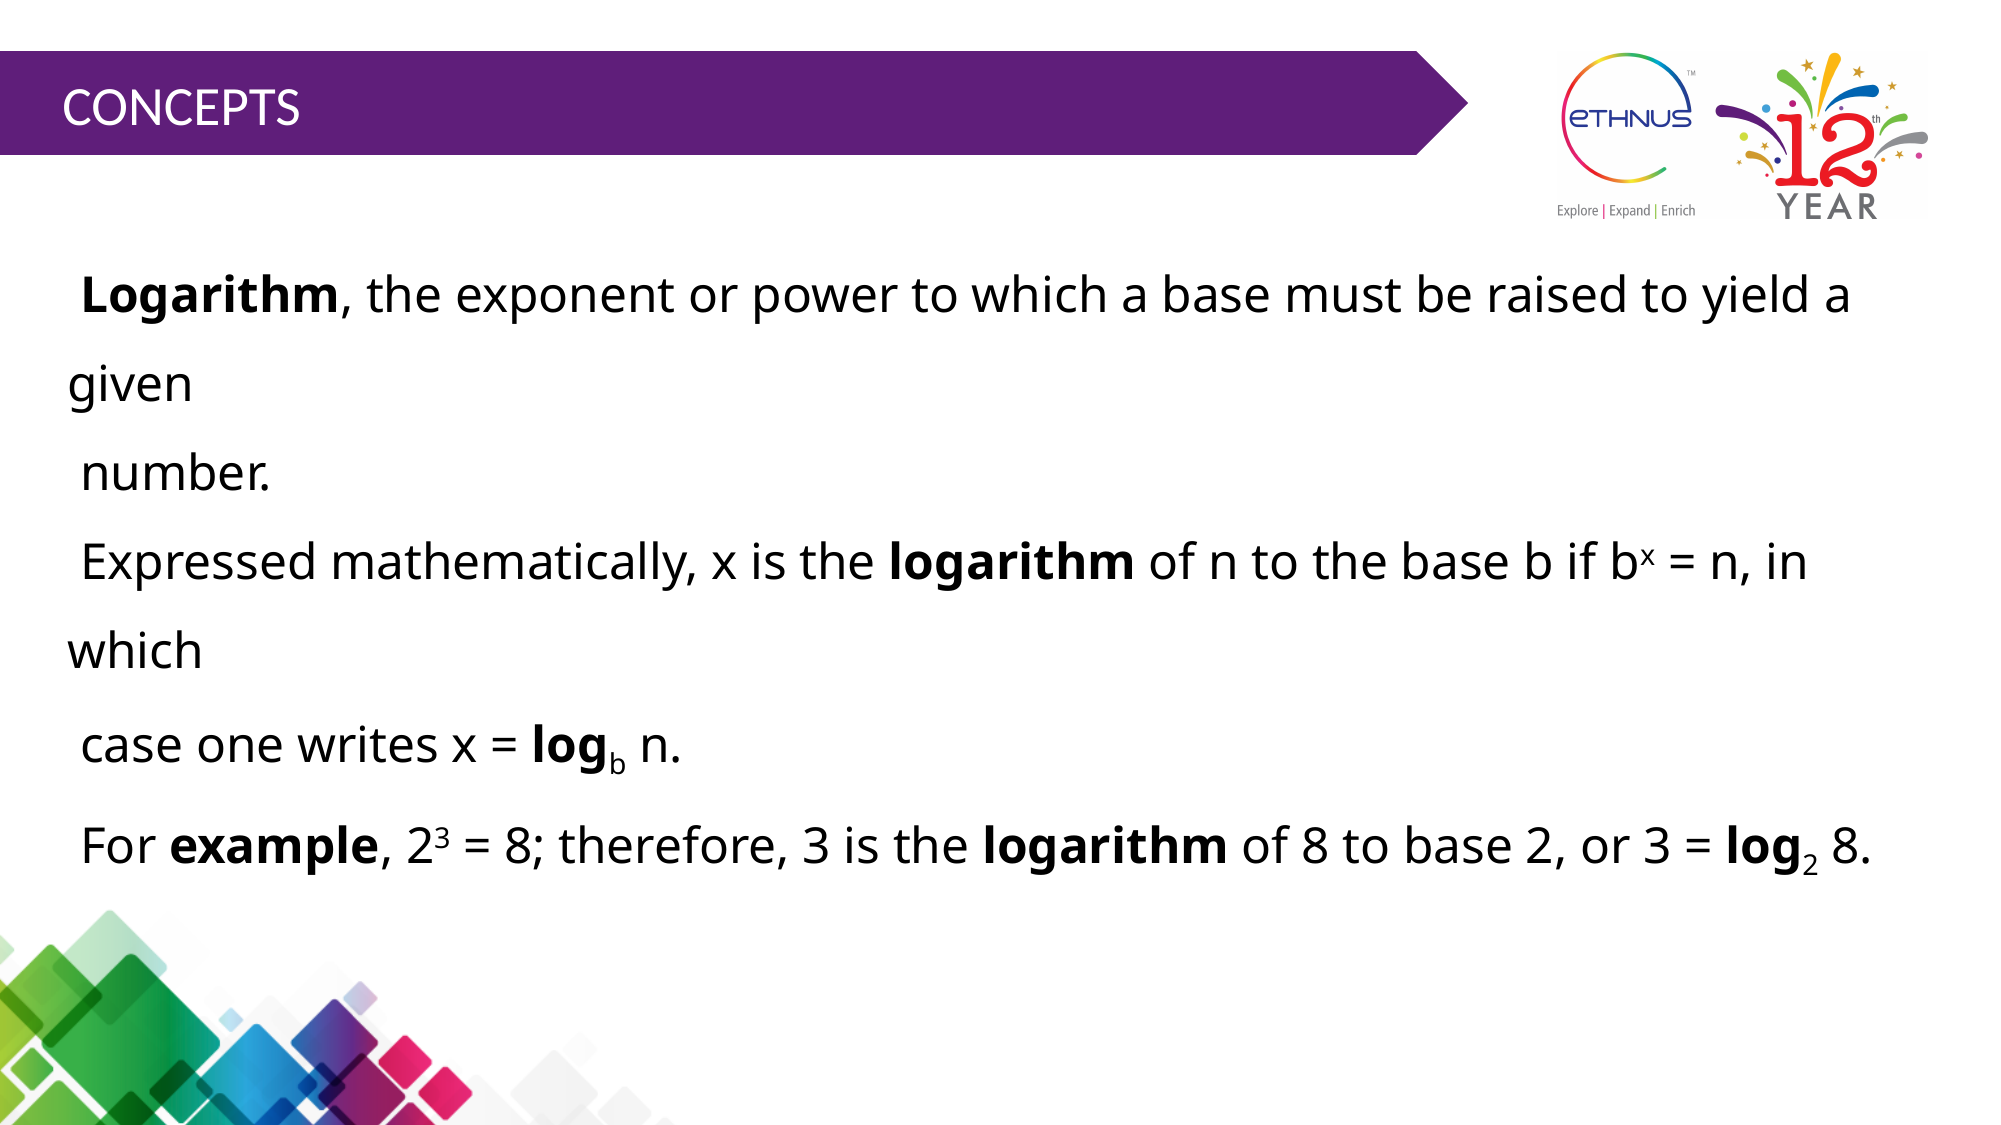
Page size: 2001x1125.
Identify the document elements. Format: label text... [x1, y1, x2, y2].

list Logarithm, the exponent or power to which a base must be raised to yield a given number. Expressed mathematically, x is the logarithm of n to the base b if bx = n, in which case one writes x = logb n. For example, 23 = 8; therefore, 3 is the logarithm of 8 to base 2, or 3 = log2 8. [27, 218, 1907, 915]
picture [0, 890, 975, 1125]
text_box [852, 51, 1469, 155]
picture [1557, 50, 1929, 219]
text_box CONCEPTS [0, 51, 852, 155]
